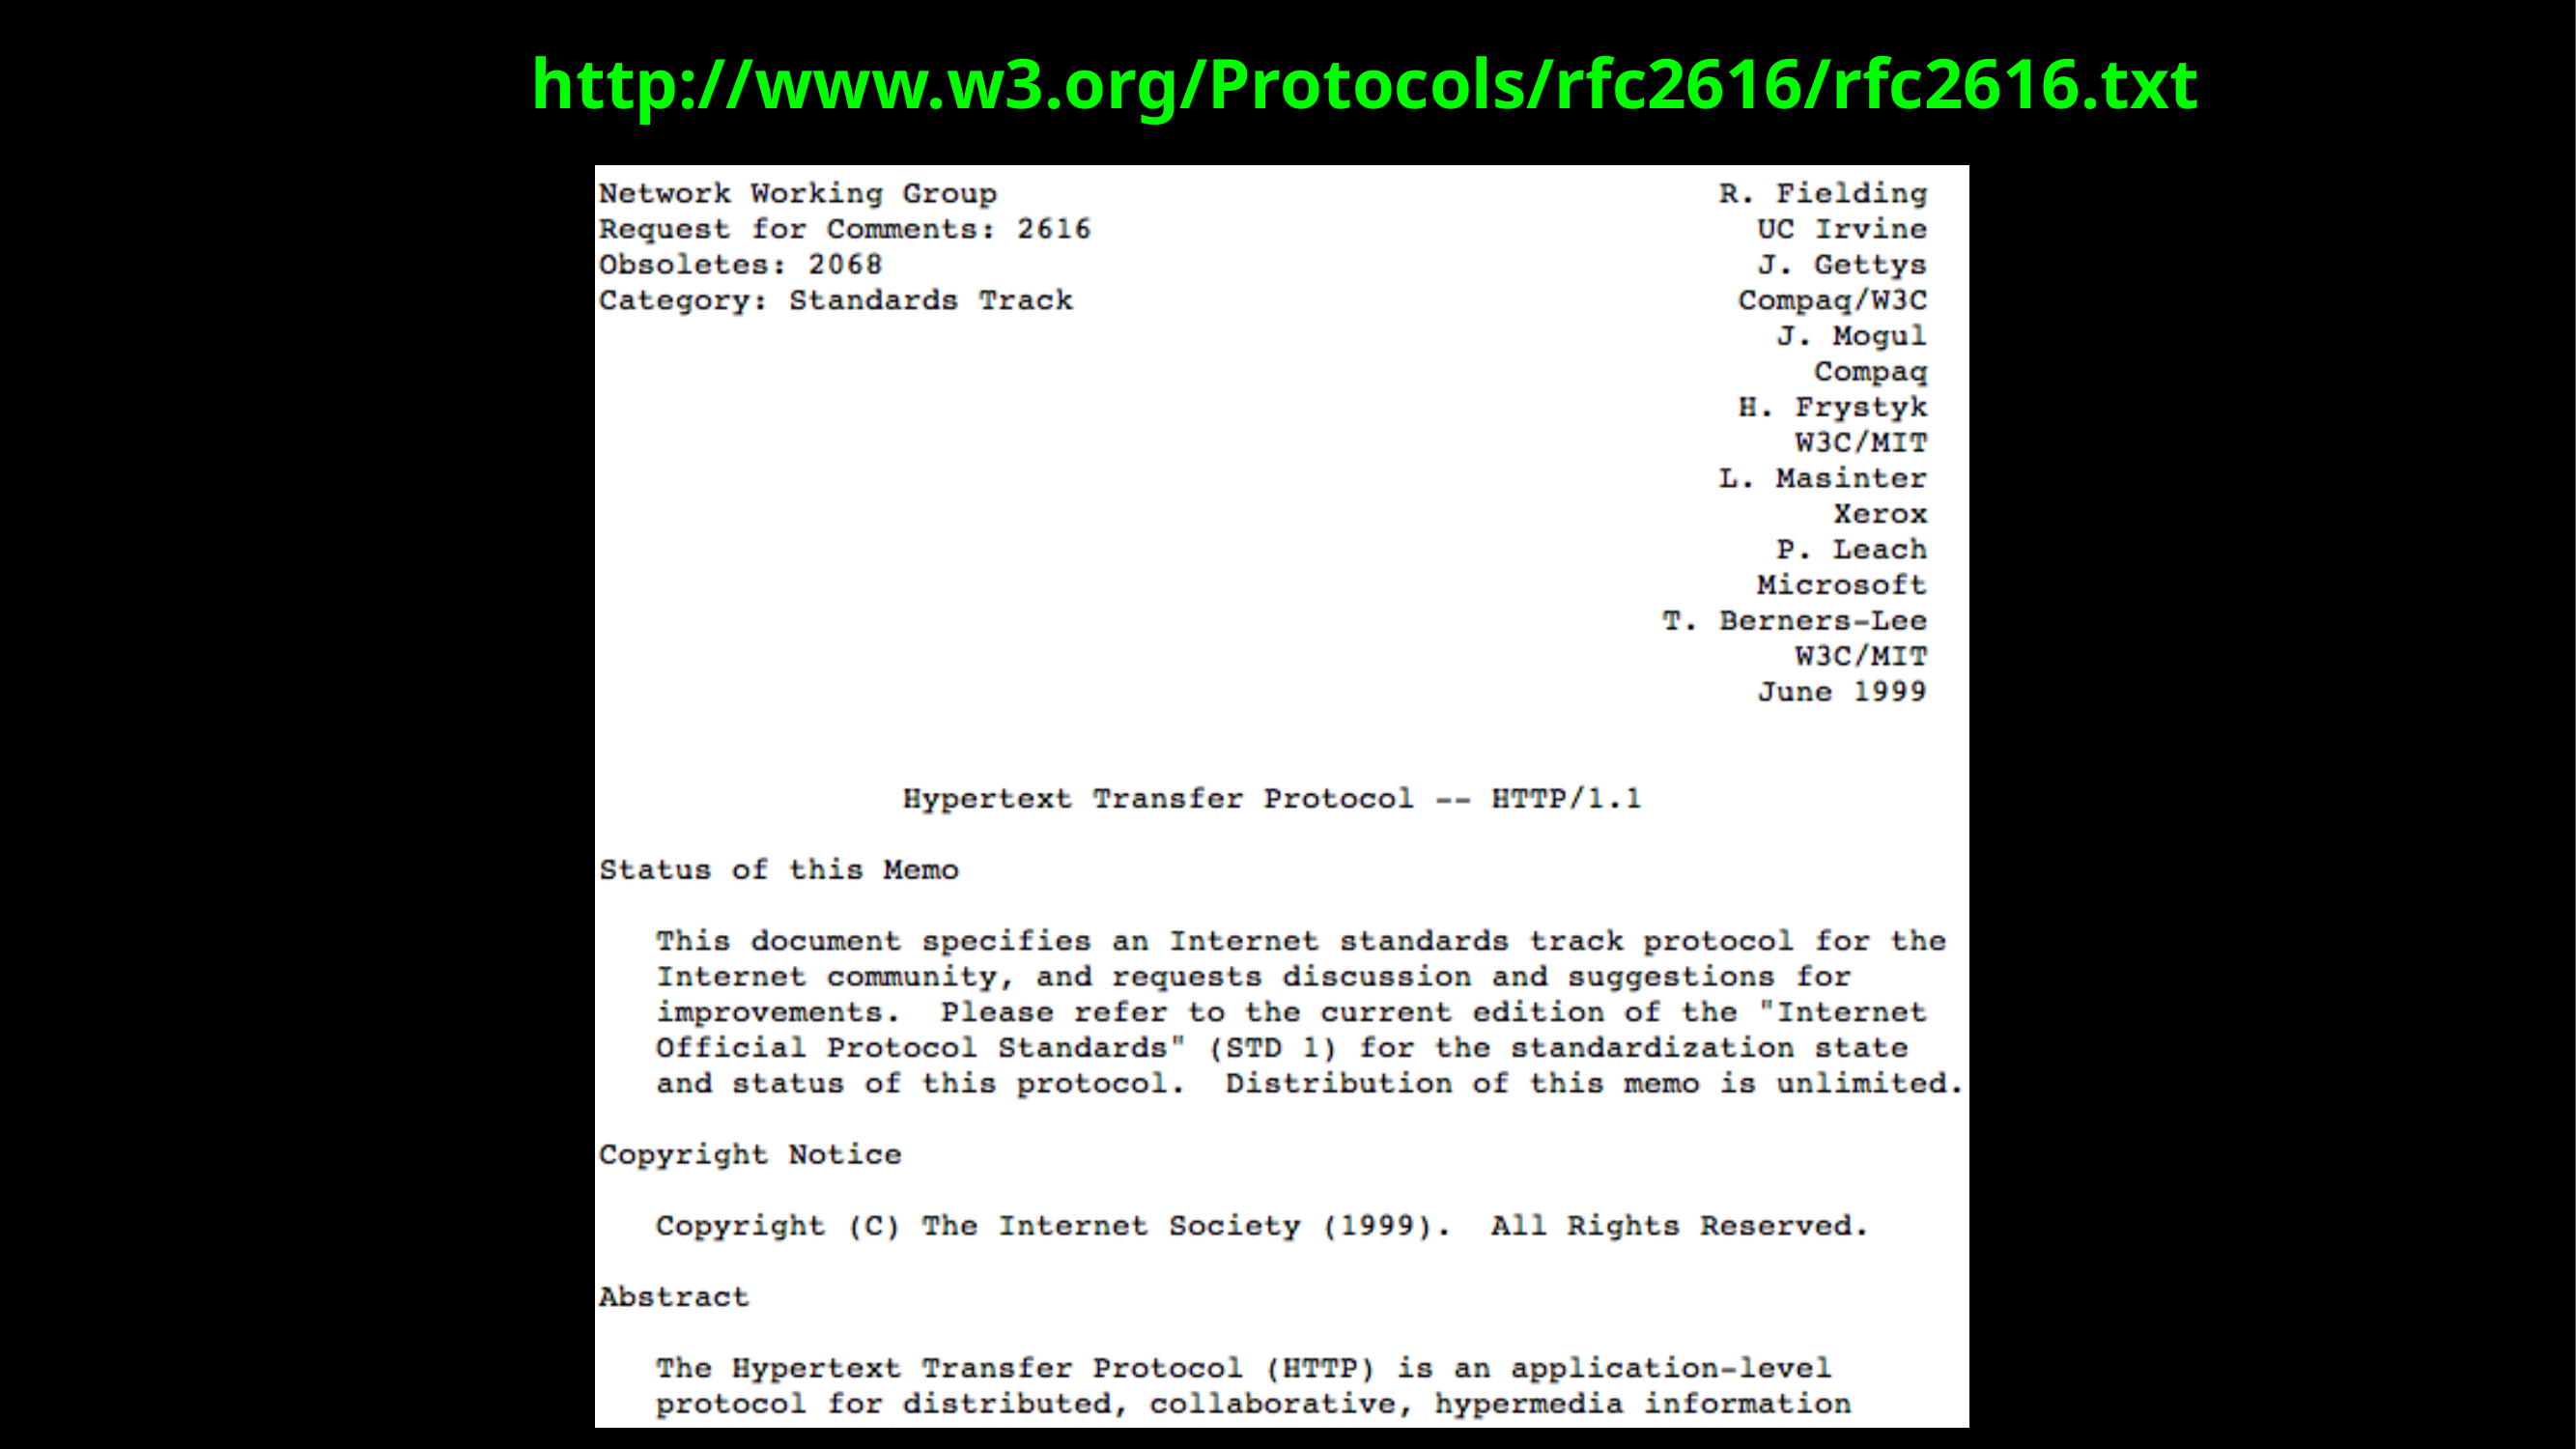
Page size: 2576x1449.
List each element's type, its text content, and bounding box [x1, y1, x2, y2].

picture [595, 164, 1969, 1428]
text_box http://www.w3.org/Protocols/rfc2616/rfc2616.txt [530, 20, 2267, 143]
